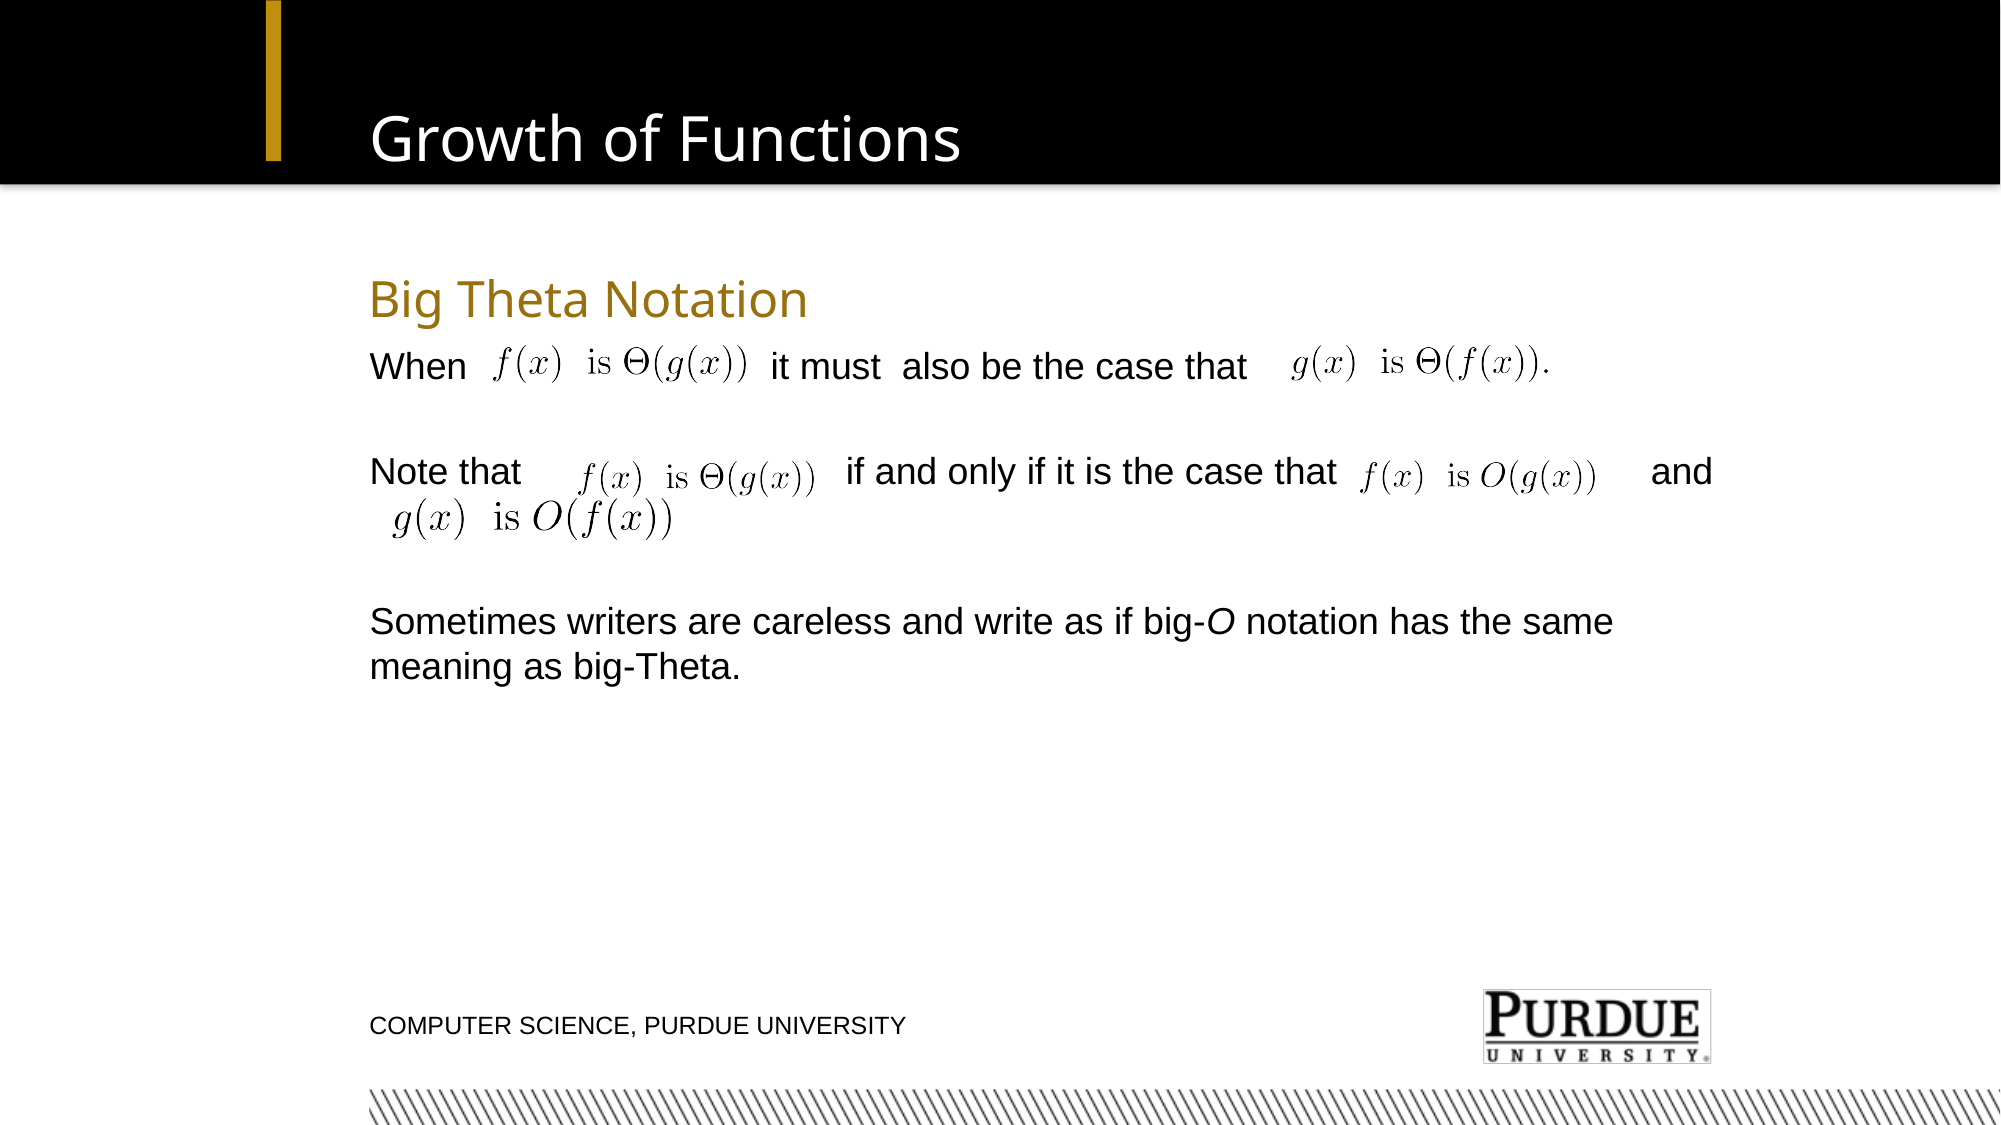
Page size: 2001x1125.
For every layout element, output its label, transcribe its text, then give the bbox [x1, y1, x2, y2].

picture [1360, 460, 1595, 496]
picture [578, 461, 814, 497]
list Big Theta Notation [368, 267, 1704, 337]
text_box When it must also be the case that Note that if and only if it is the case that and Sometimes writers are careless and write as if big-O notation has the same meaning as big-Theta. [369, 341, 1720, 1062]
picture [493, 344, 746, 383]
picture [1291, 345, 1548, 383]
title Growth of Functions [369, 98, 1704, 186]
picture [391, 498, 672, 541]
